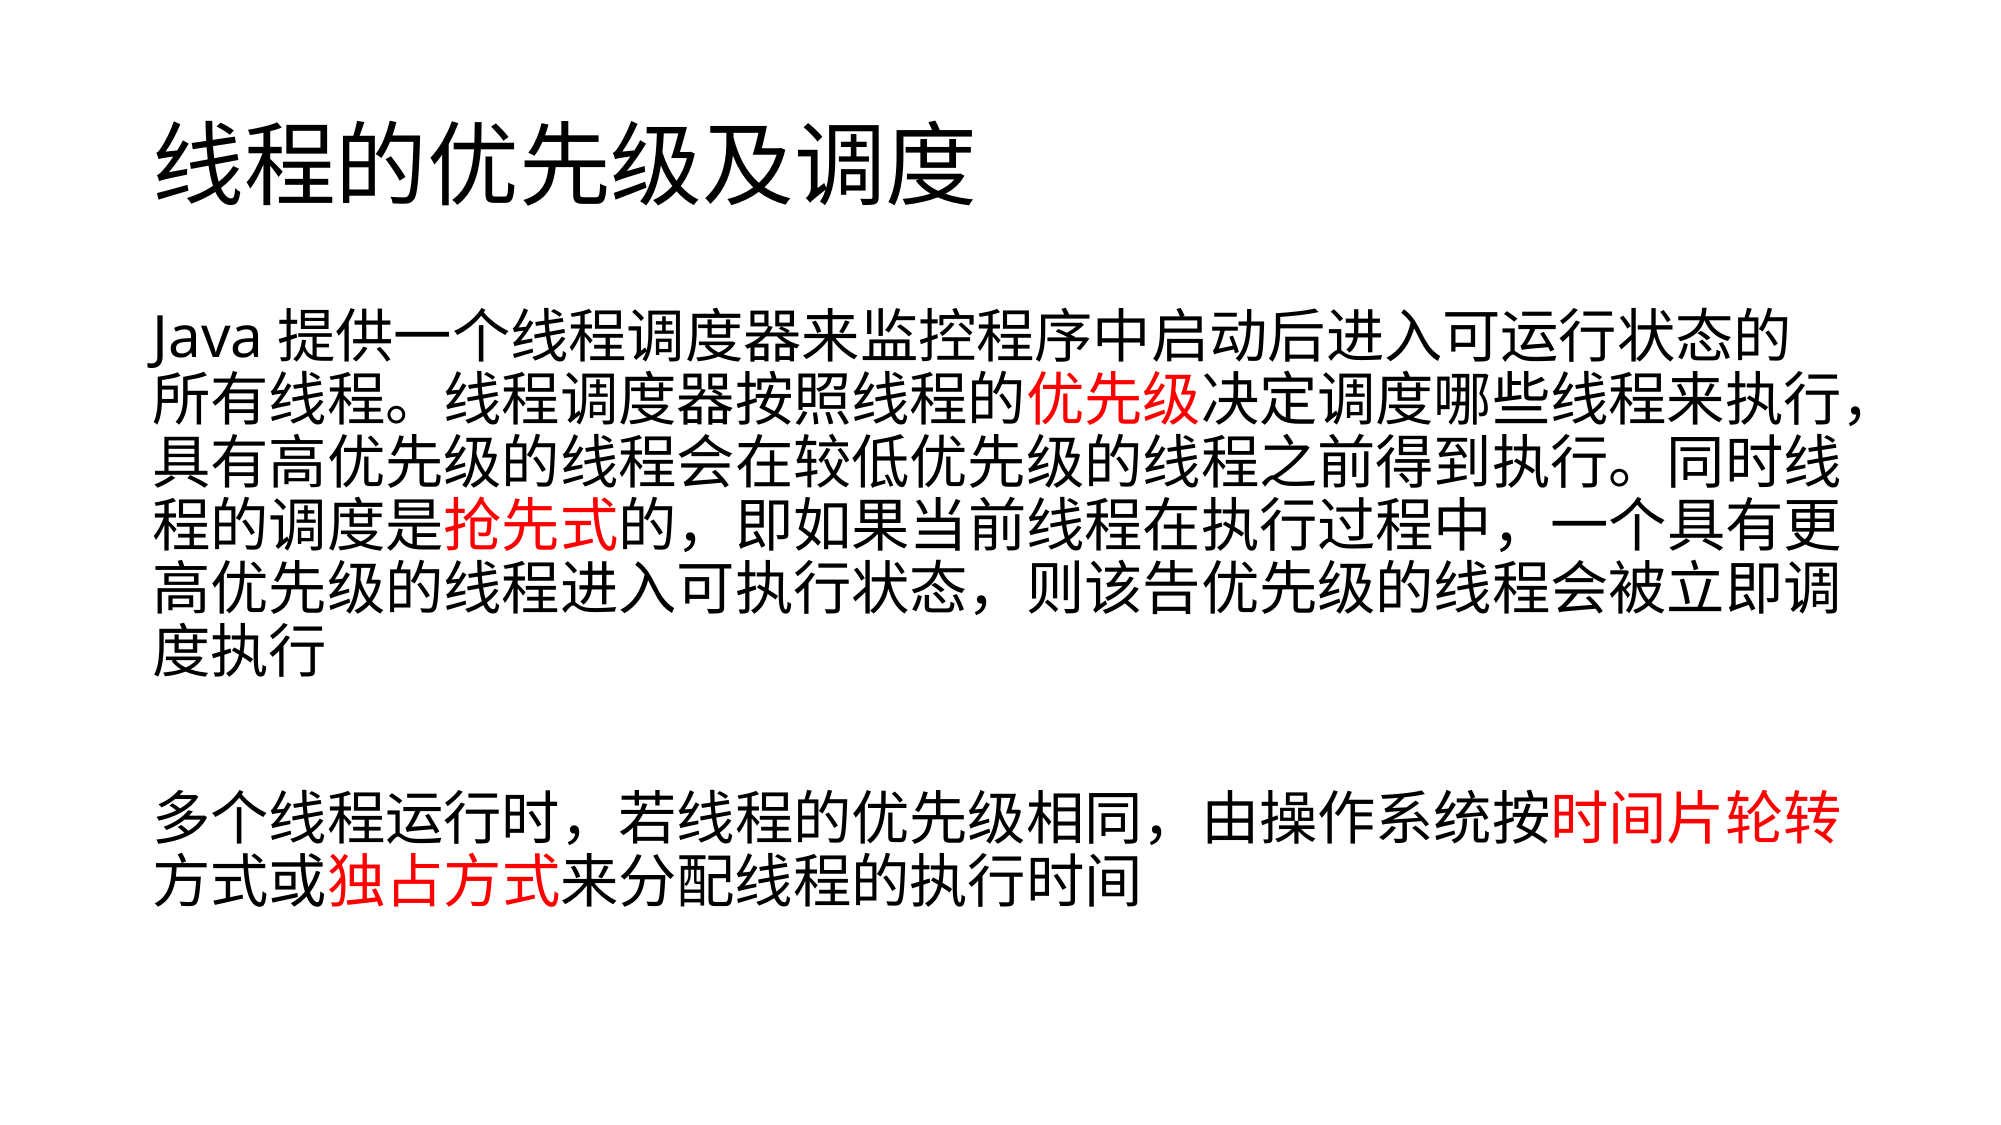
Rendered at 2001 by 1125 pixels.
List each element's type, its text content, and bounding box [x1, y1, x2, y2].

title 线程的优先级及调度 [137, 59, 1863, 278]
list Java提供一个线程调度器来监控程序中启动后进入可运行状态的所有线程。线程调度器按照线程的优先级决定调度哪些线程来执行，具有高优先级的线程会在较低优先级的线程之前得到执行。同时线程的调度是抢先式的，即如果当前线程在执行过程中，一个具有更高优先级的线程进入可执行状态，则该告优先级的线程会被立即调度执行 多个线程运行时，若线程的优先级相同，由操作系统按时间片轮转方式或独占方式来分配线程的执行时间 [137, 299, 1863, 1014]
